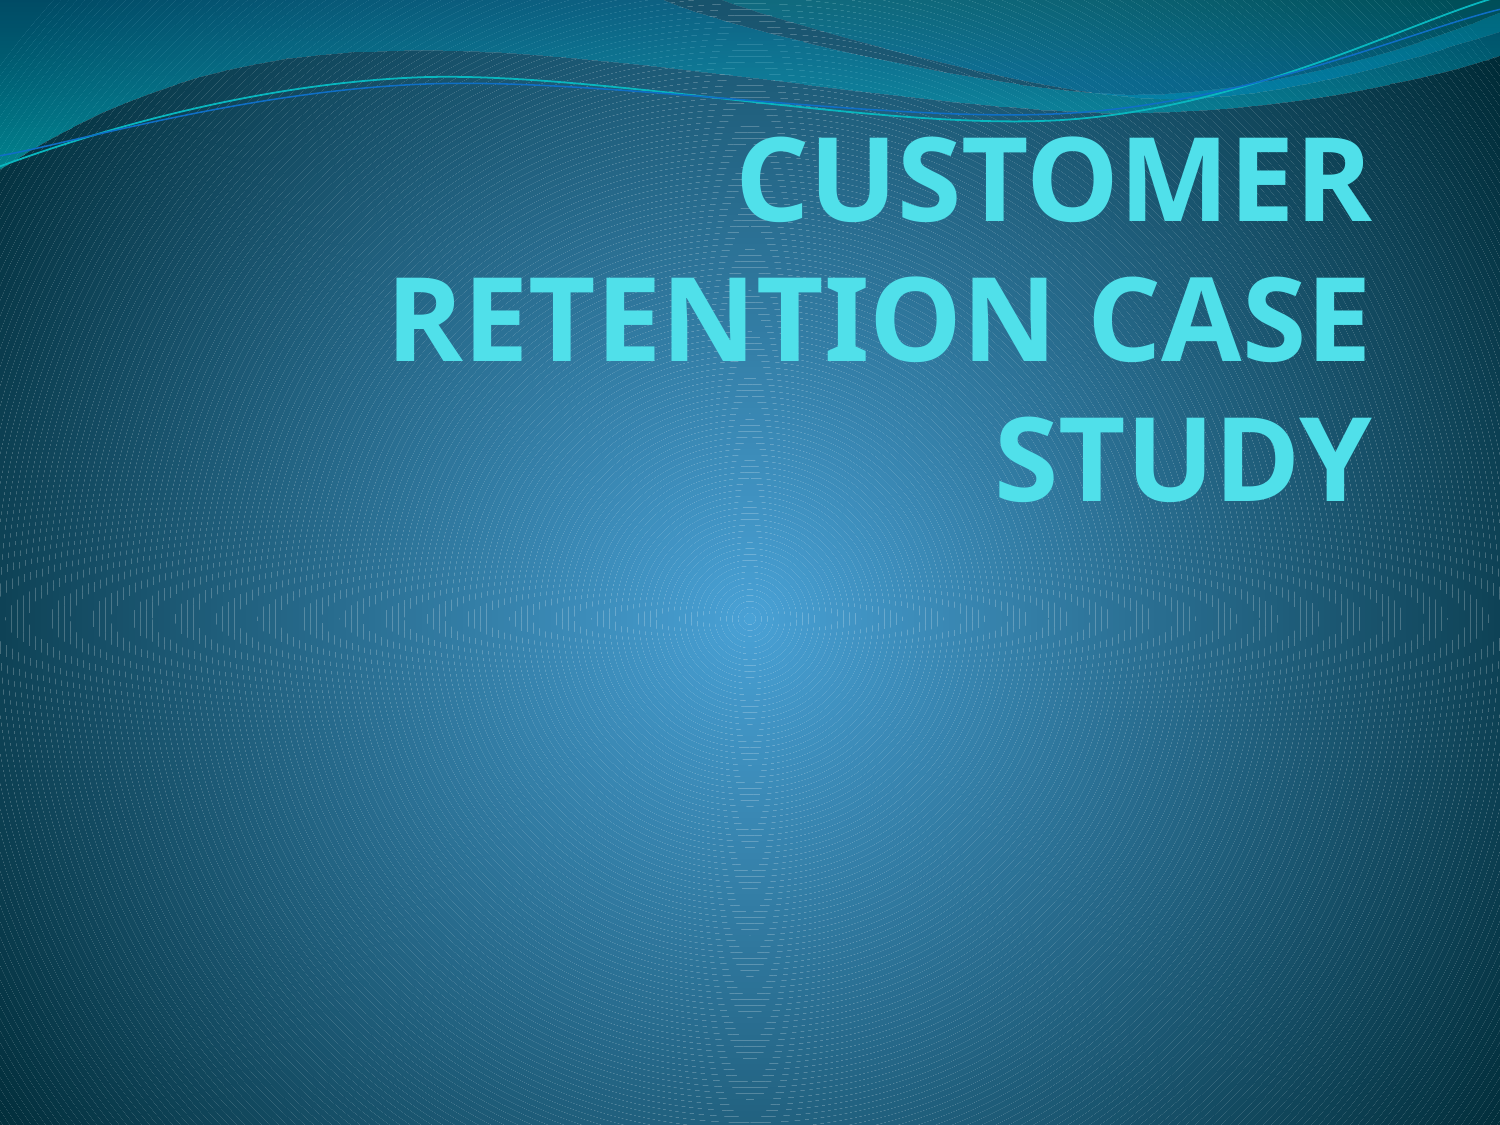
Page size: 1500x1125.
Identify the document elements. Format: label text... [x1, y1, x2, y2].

subtitle [87, 529, 1376, 818]
title CUSTOMER RETENTION CASE STUDY [87, 224, 1376, 525]
